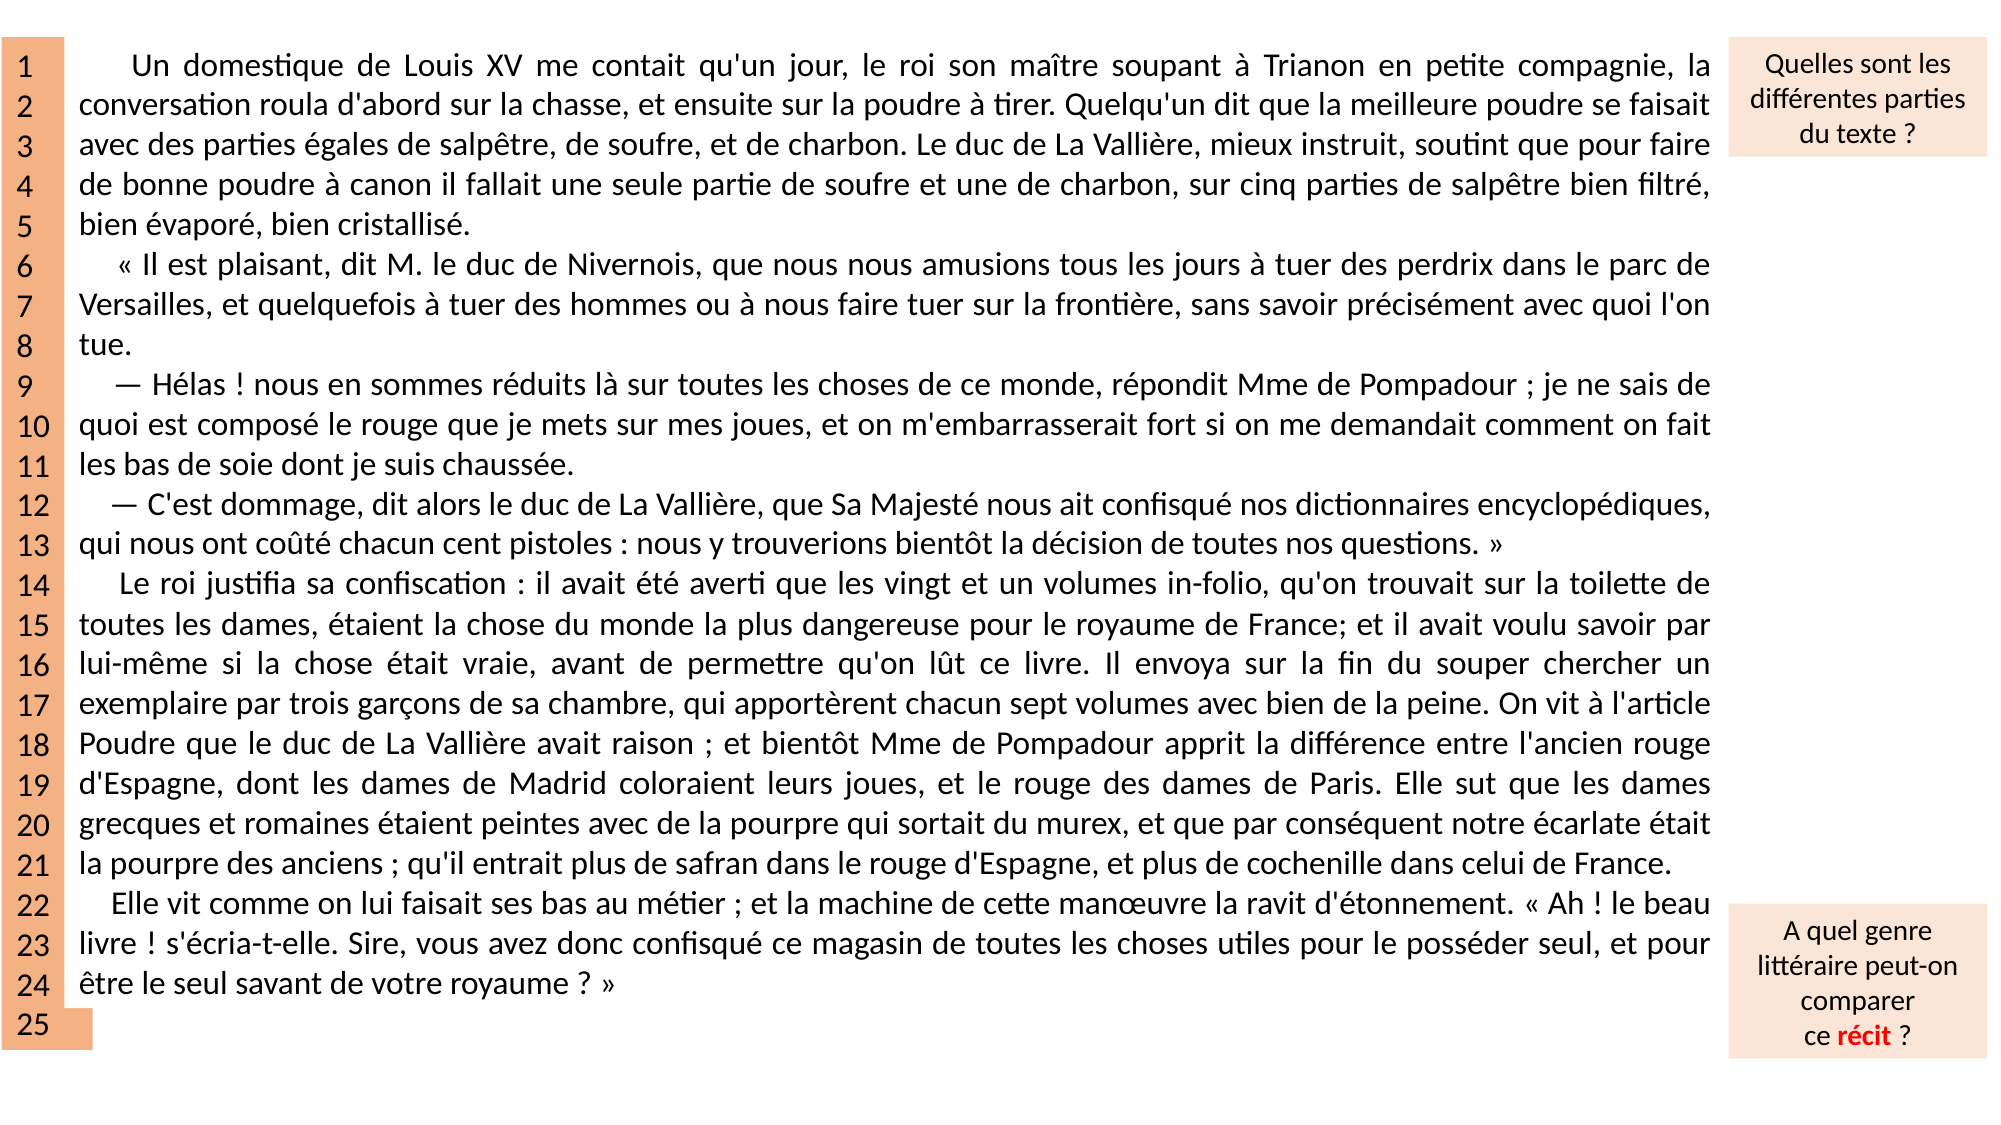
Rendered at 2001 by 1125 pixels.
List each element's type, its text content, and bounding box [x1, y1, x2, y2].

text_box A quel genre littéraire peut-on comparer ce récit ? [1729, 903, 1988, 1059]
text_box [1, 35, 1729, 1061]
text_box Quelles sont les différentes parties du texte ? [1729, 37, 1988, 157]
